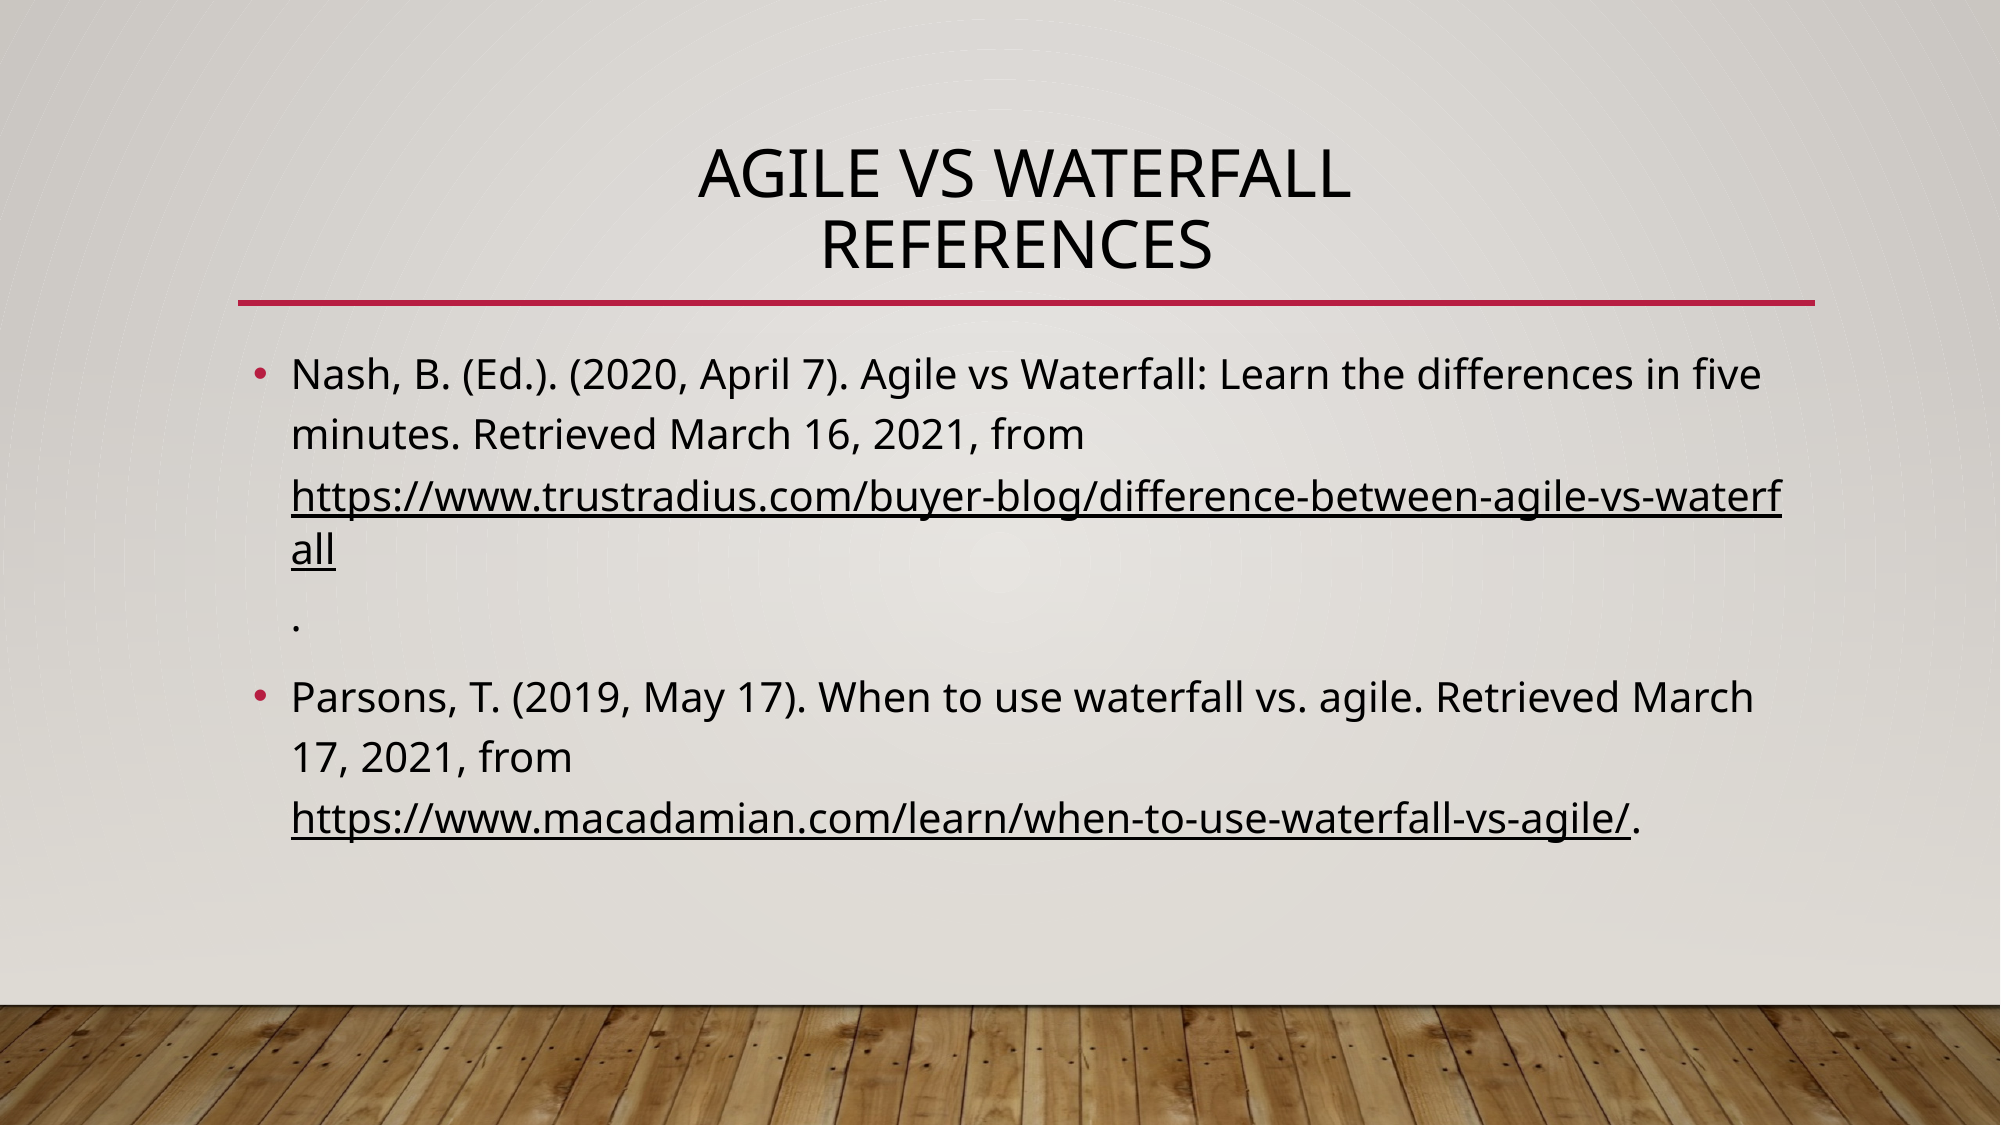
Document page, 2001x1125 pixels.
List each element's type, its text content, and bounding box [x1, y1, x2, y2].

title Agile vs waterfall references [238, 131, 1814, 305]
list Nash, B. (Ed.). (2020, April 7). Agile vs Waterfall: Learn the differences in five minutes. Retrieved March 16, 2021, from https://www.trustradius.com/buyer-blog/difference-between-agile-vs-waterfall. Parsons, T. (2019, May 17). When to use waterfall vs. agile. Retrieved March 17, 2021, from https://www.macadamian.com/learn/when-to-use-waterfall-vs-agile/. [238, 330, 1814, 897]
picture [0, 1005, 2000, 1125]
